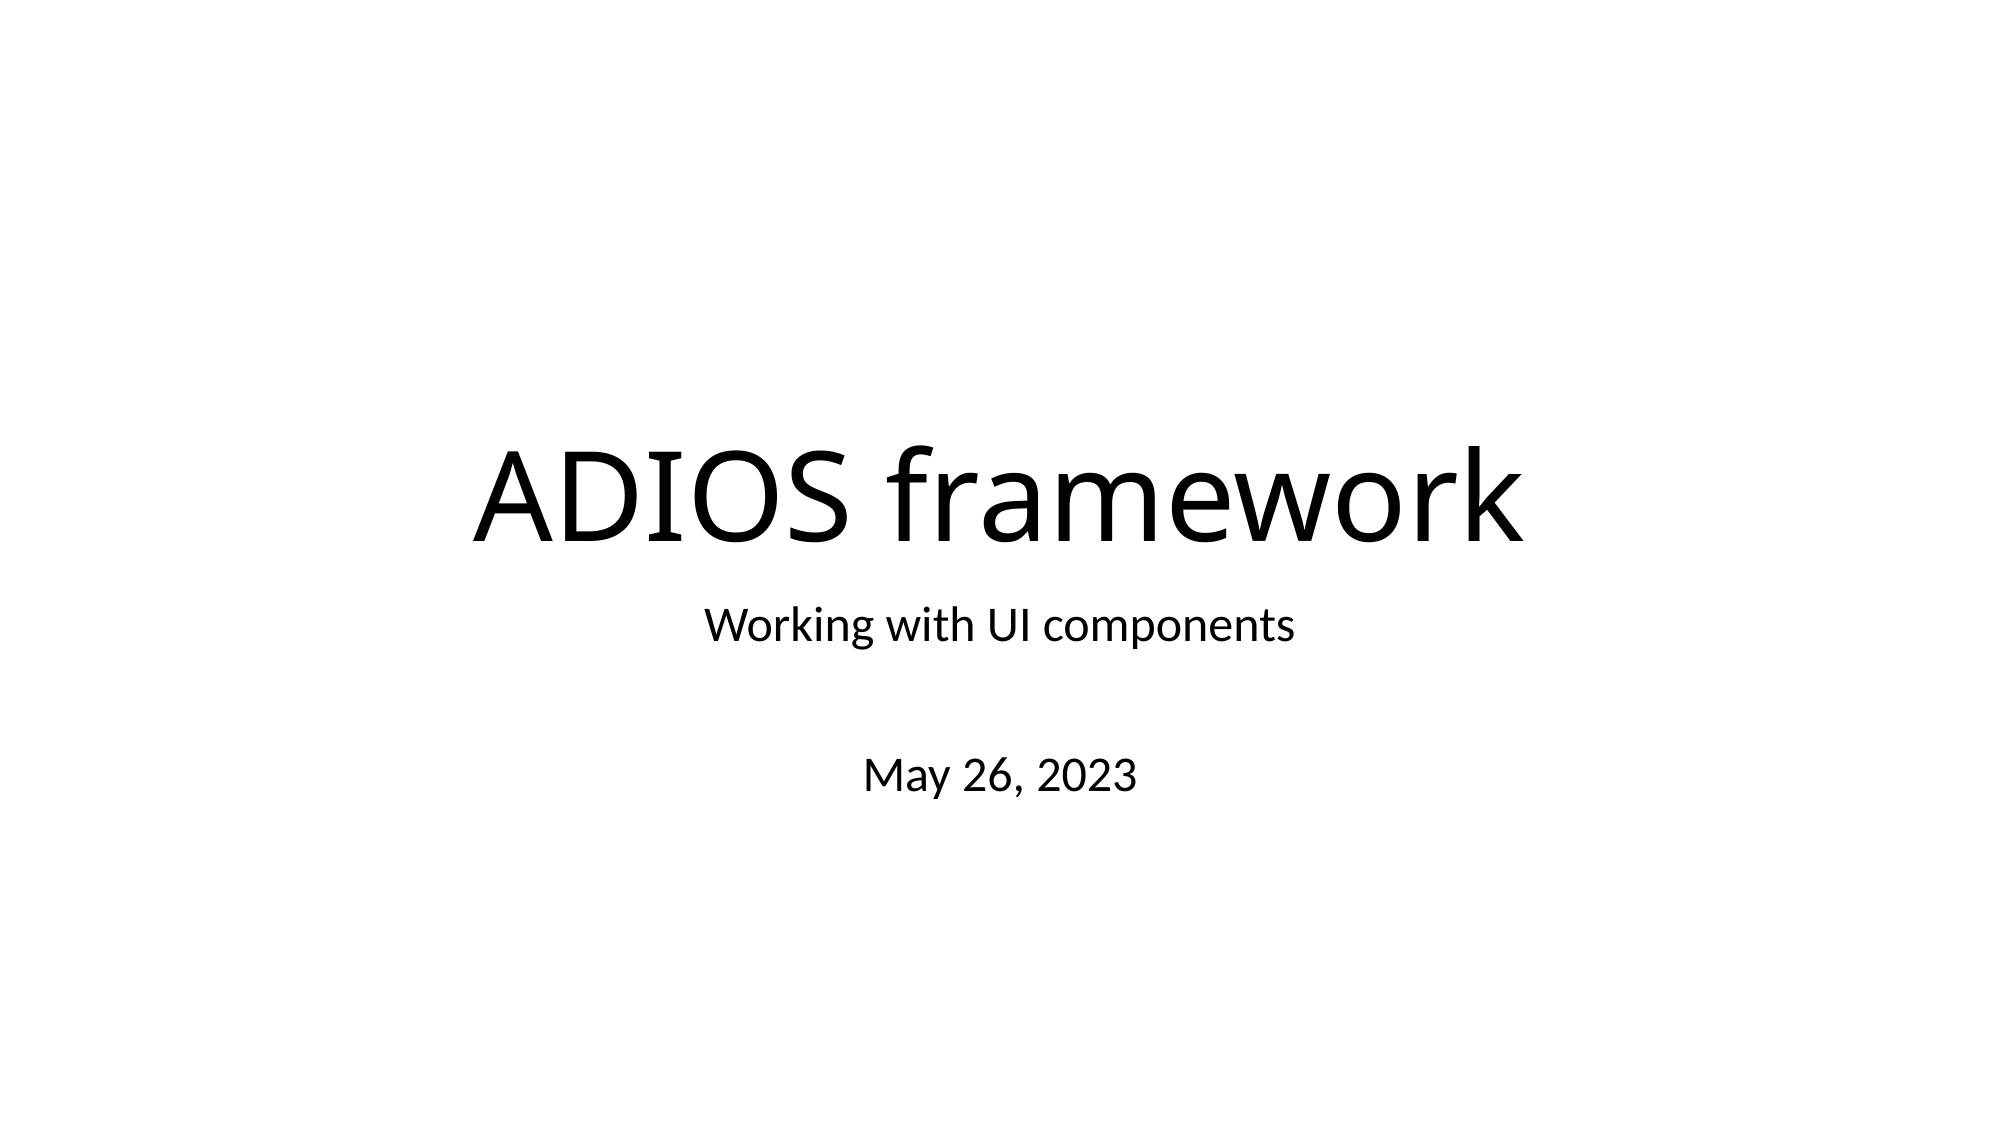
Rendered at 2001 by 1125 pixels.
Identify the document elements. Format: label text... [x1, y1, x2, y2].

subtitle Working with UI components May 26, 2023 [249, 590, 1750, 863]
title ADIOS framework [249, 184, 1750, 576]
